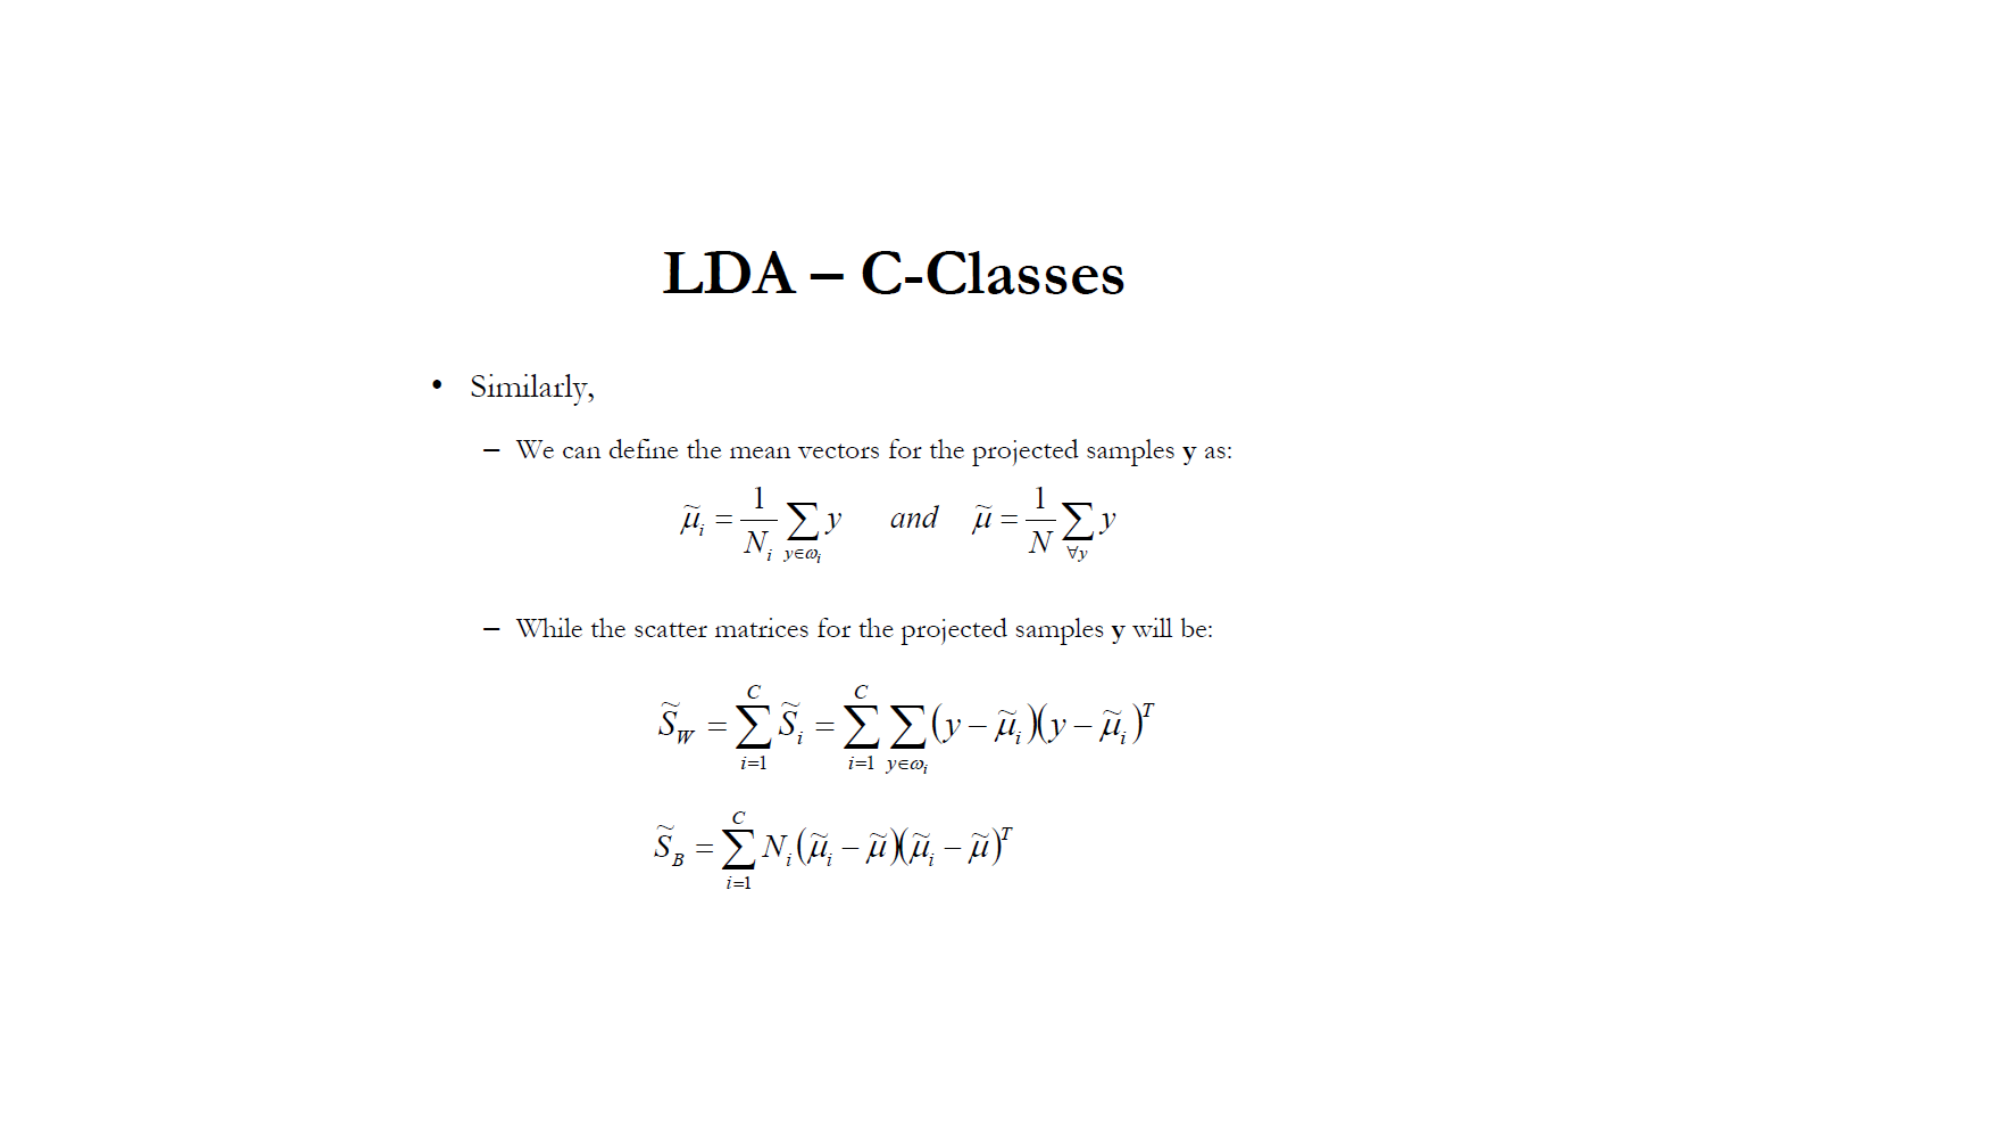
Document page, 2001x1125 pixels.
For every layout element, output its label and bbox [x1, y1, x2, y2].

picture [413, 218, 1310, 904]
